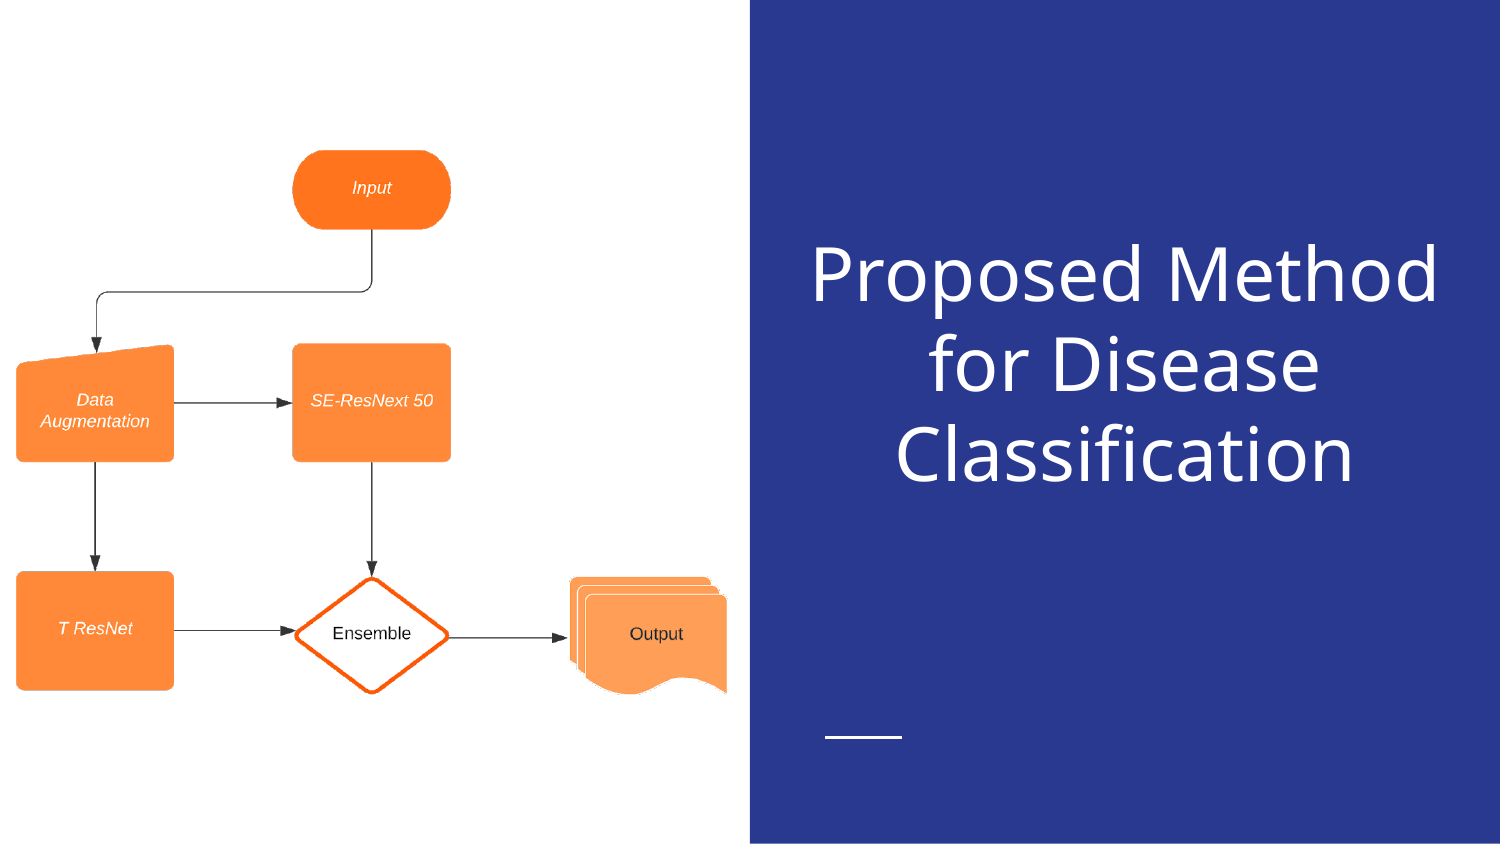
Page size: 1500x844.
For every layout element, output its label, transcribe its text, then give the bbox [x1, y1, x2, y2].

title Proposed Method for Disease Classification [793, 188, 1458, 512]
picture [12, 131, 735, 712]
